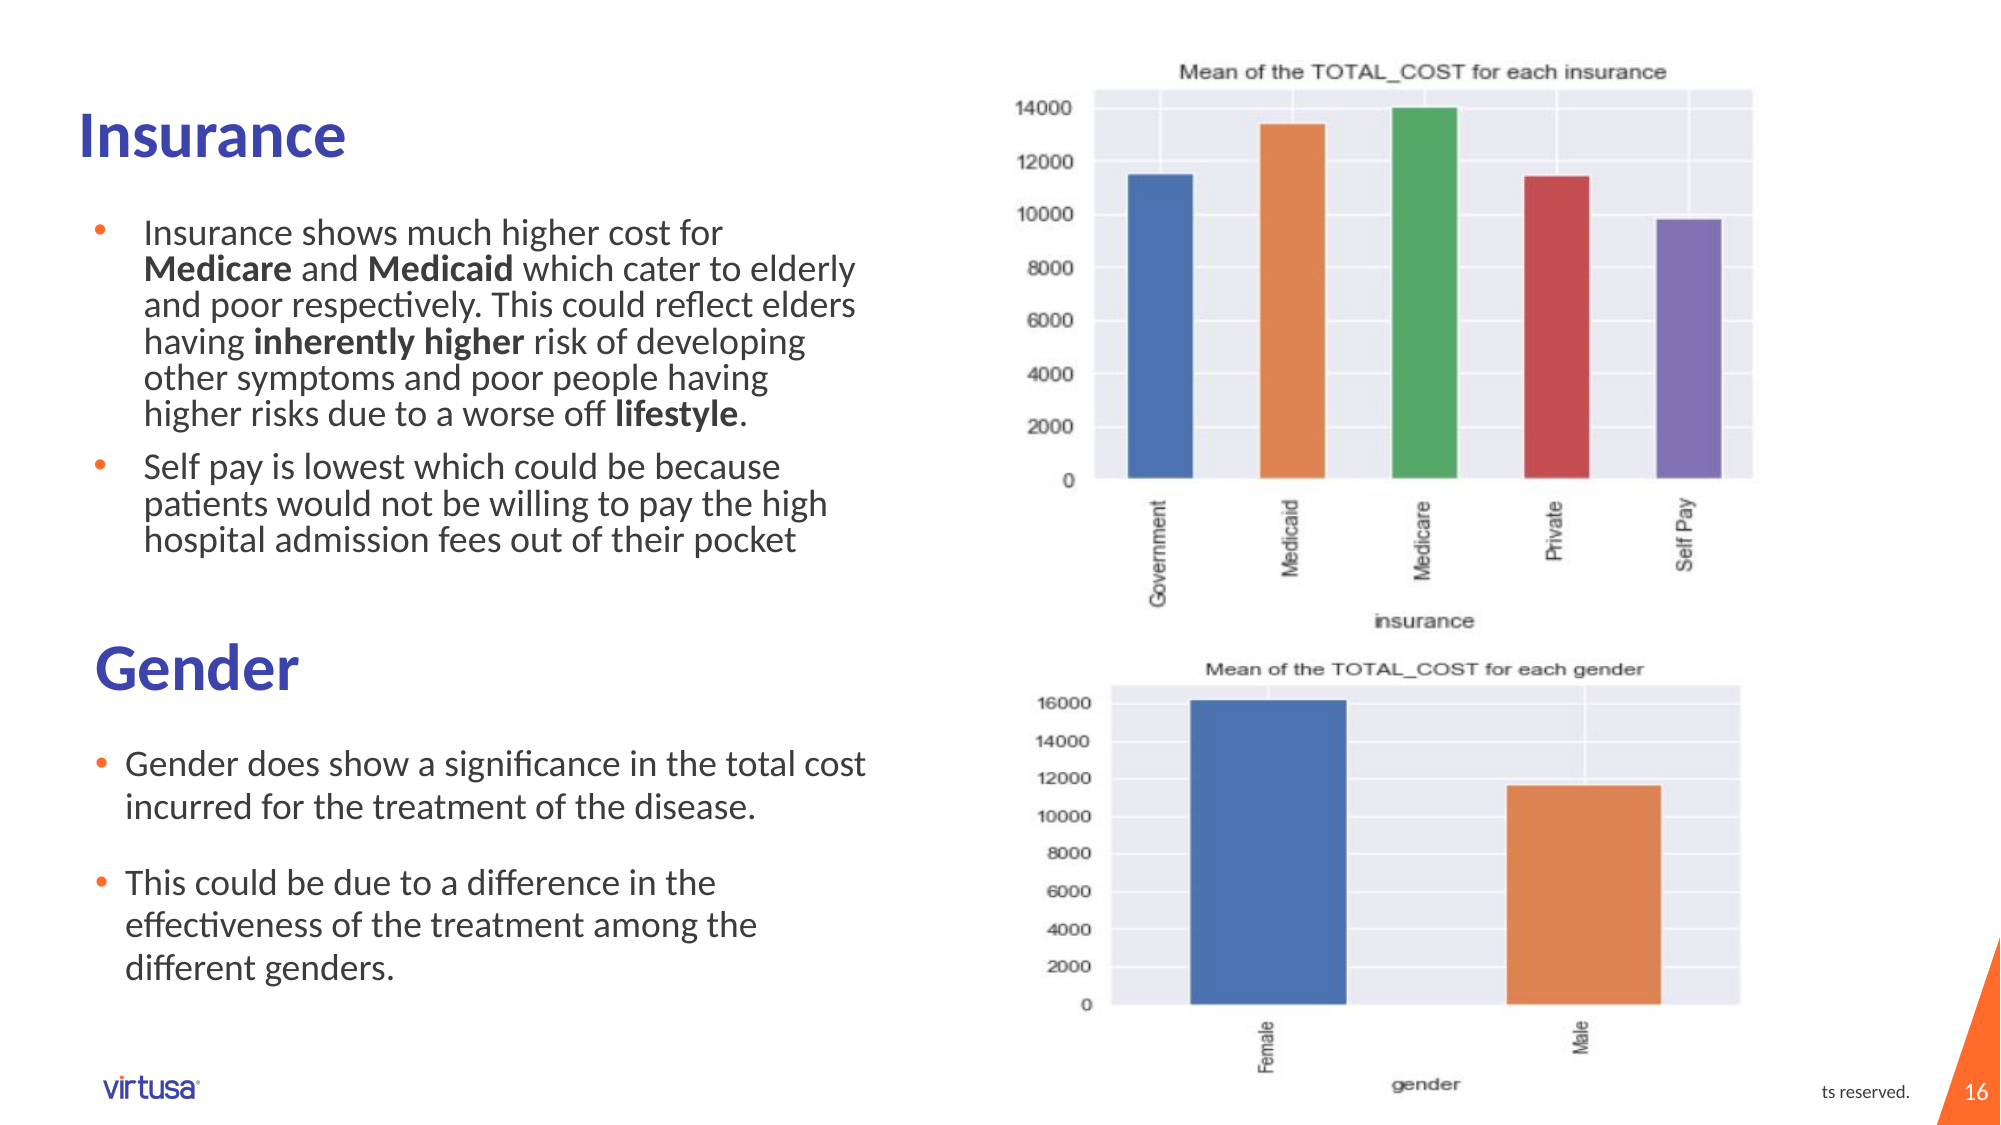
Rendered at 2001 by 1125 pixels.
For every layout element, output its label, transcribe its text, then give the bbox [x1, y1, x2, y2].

list Insurance shows much higher cost for Medicare and Medicaid which cater to elderly and poor respectively. This could reflect elders having inherently higher risk of developing other symptoms and poor people having higher risks due to a worse off lifestyle. Self pay is lowest which could be because patients would not be willing to pay the high hospital admission fees out of their pocket [78, 208, 882, 618]
text_box Gender does show a significance in the total cost incurred for the treatment of the disease. This could be due to a difference in the effectiveness of the treatment among the different genders. [80, 734, 883, 1125]
picture [988, 59, 1821, 1108]
text_box Gender [80, 578, 1012, 713]
title Insurance [78, 91, 983, 186]
